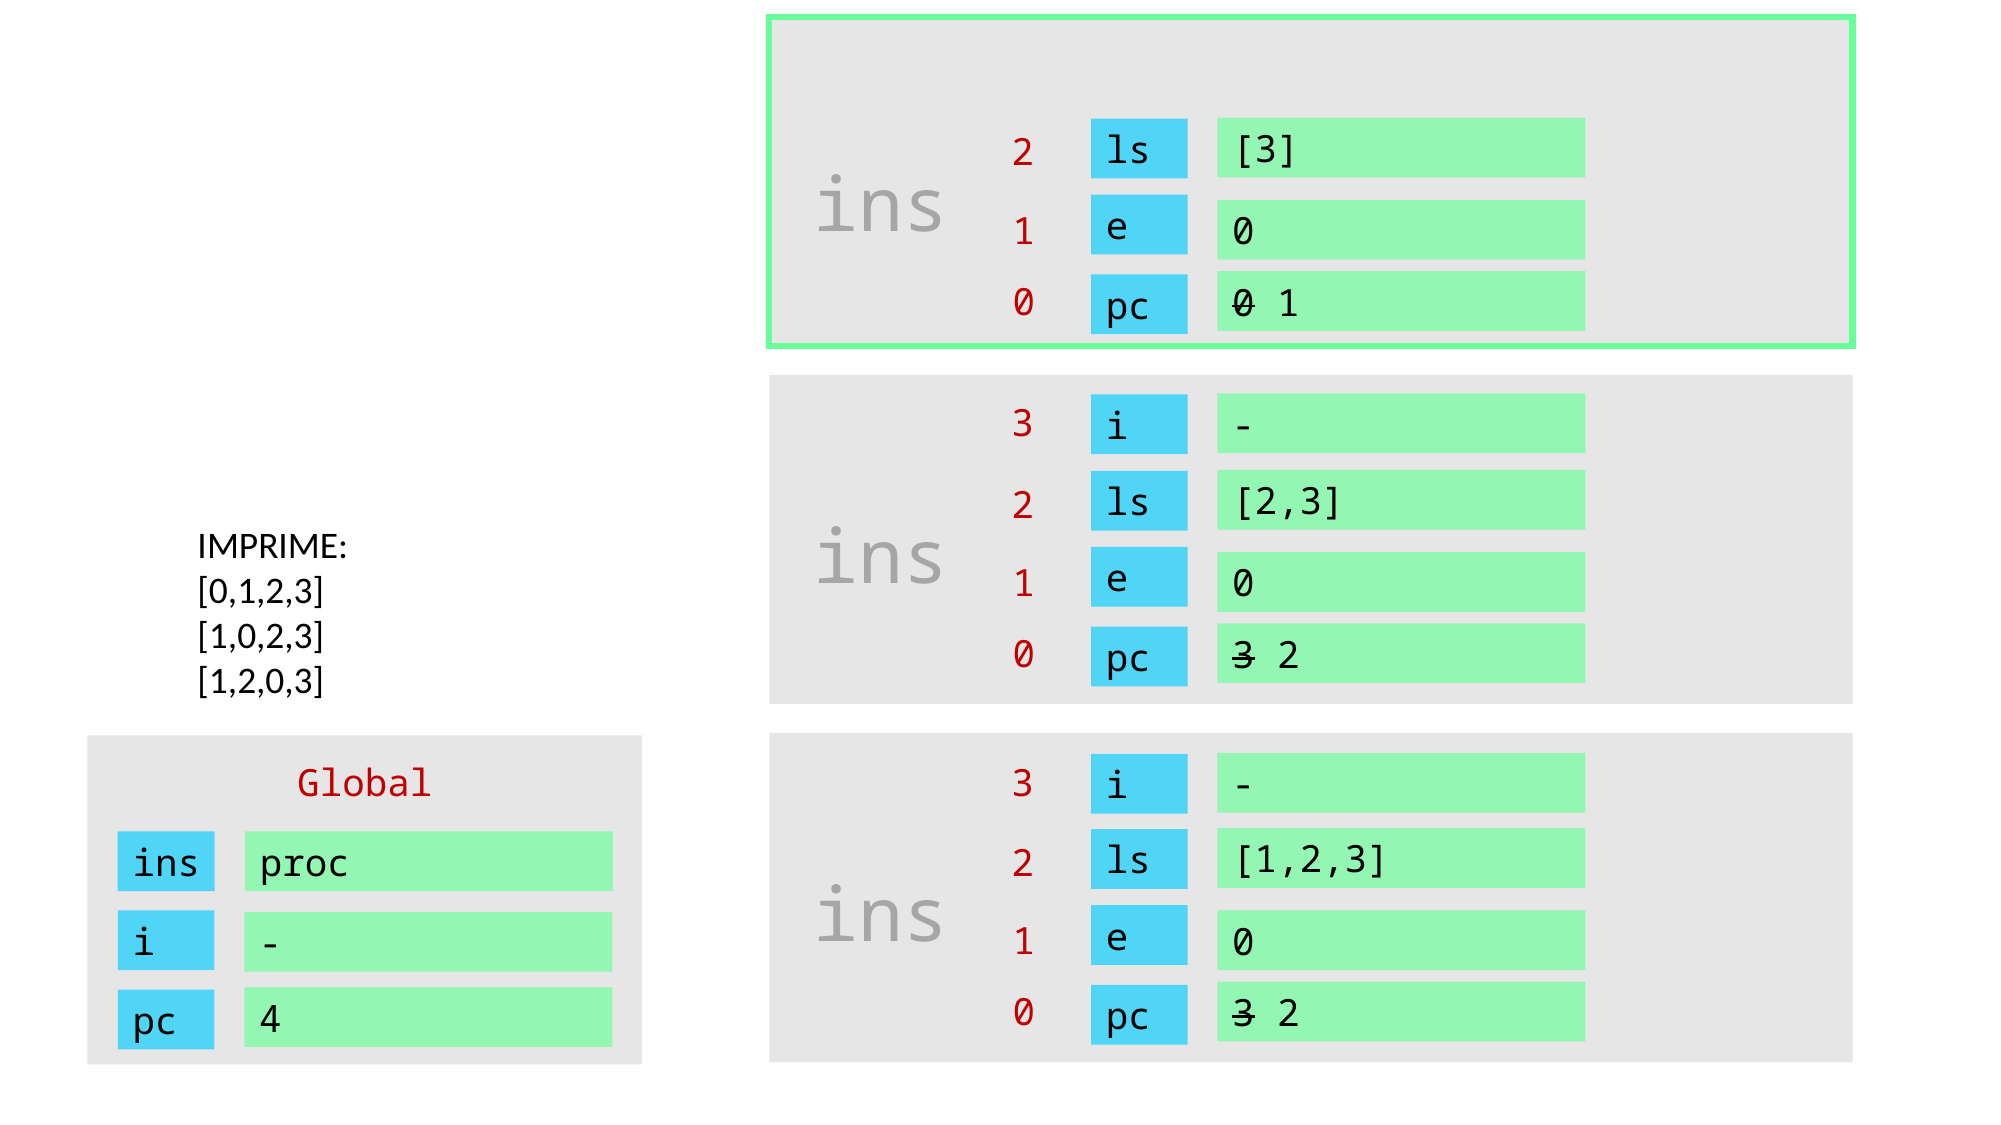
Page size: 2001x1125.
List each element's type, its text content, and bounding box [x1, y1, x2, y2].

text_box i [1091, 753, 1188, 814]
text_box 0 [997, 981, 1051, 1041]
text_box i [117, 910, 215, 971]
text_box [2,3] [1217, 469, 1586, 530]
text_box proc [245, 831, 613, 892]
text_box [86, 734, 643, 1066]
text_box 2 [996, 120, 1050, 181]
text_box e [1091, 546, 1188, 607]
text_box 0 [997, 270, 1051, 331]
text_box ins [799, 501, 1092, 606]
text_box pc [1091, 626, 1188, 687]
text_box 3 2 [1217, 981, 1586, 1042]
text_box [768, 374, 1854, 705]
text_box ls [1091, 829, 1188, 889]
text_box ls [1091, 118, 1188, 179]
text_box IMPRIME: [0,1,2,3] [1,0,2,3] [1,2,0,3] [182, 513, 415, 709]
text_box 0 1 [1217, 271, 1586, 331]
text_box i [1091, 394, 1188, 455]
text_box [768, 732, 1854, 1063]
text_box 3 [996, 751, 1050, 811]
text_box 1 [997, 551, 1050, 612]
text_box pc [1091, 984, 1188, 1045]
text_box pc [117, 989, 215, 1050]
text_box 0 [1217, 910, 1586, 971]
text_box 4 [244, 987, 613, 1047]
text_box 2 [996, 473, 1050, 533]
text_box 0 [1217, 199, 1586, 260]
text_box 0 [997, 622, 1051, 683]
text_box - [1217, 393, 1586, 454]
text_box 3 [996, 391, 1050, 452]
text_box 1 [997, 199, 1050, 260]
text_box 0 [1217, 552, 1586, 612]
text_box e [1092, 905, 1188, 965]
text_box [1,2,3] [1217, 828, 1586, 888]
text_box 2 [996, 831, 1050, 892]
text_box ins [799, 859, 1092, 965]
text_box e [1091, 194, 1188, 255]
text_box [3] [1217, 117, 1586, 178]
text_box ins [799, 148, 1092, 254]
text_box 1 [997, 909, 1050, 970]
text_box - [1217, 752, 1586, 813]
text_box - [244, 911, 613, 972]
text_box Global [282, 751, 447, 811]
text_box [768, 16, 1854, 347]
text_box ins [117, 831, 215, 892]
text_box 3 2 [1217, 623, 1586, 683]
text_box ls [1091, 470, 1188, 531]
text_box pc [1091, 274, 1188, 335]
